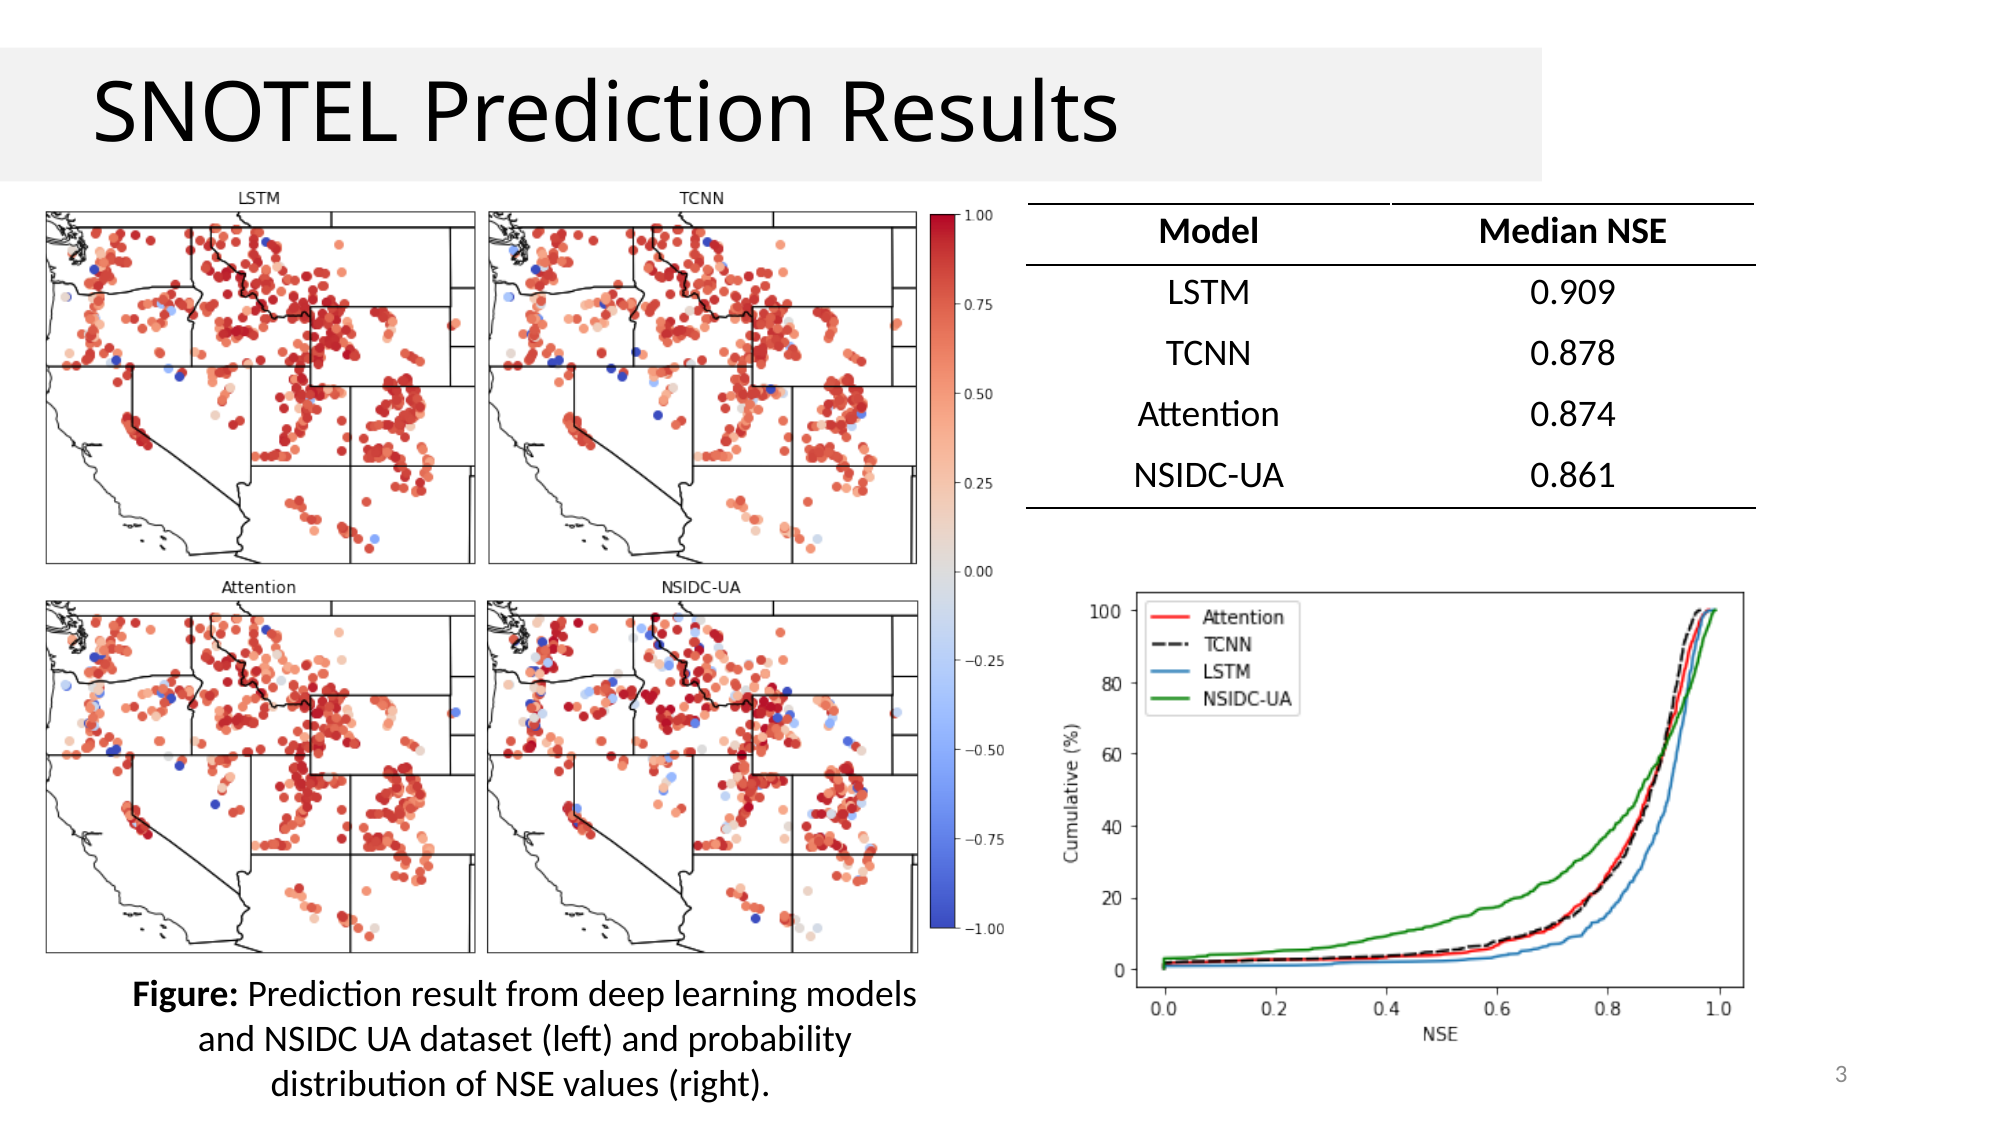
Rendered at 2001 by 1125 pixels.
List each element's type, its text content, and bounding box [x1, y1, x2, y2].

table_cell LSTM [1028, 266, 1390, 325]
table_header Median NSE [1392, 205, 1754, 264]
table_cell 0.878 [1392, 327, 1754, 386]
title SNOTEL Prediction Results [77, 47, 1979, 182]
table_cell Attention [1028, 388, 1390, 447]
picture [1051, 581, 1756, 1056]
table_cell NSIDC-UA [1028, 448, 1390, 507]
table_cell TCNN [1028, 327, 1390, 386]
table_cell 0.861 [1392, 448, 1754, 507]
table_cell 0.909 [1392, 266, 1754, 325]
table_cell 0.874 [1392, 388, 1754, 447]
slide_number 3 [1412, 1042, 1863, 1103]
picture [36, 181, 1015, 962]
table_header Model [1028, 205, 1390, 264]
text_box Figure: Prediction result from deep learning models and NSIDC UA dataset (left) and probability distribution of NSE values (right). [109, 962, 941, 1112]
